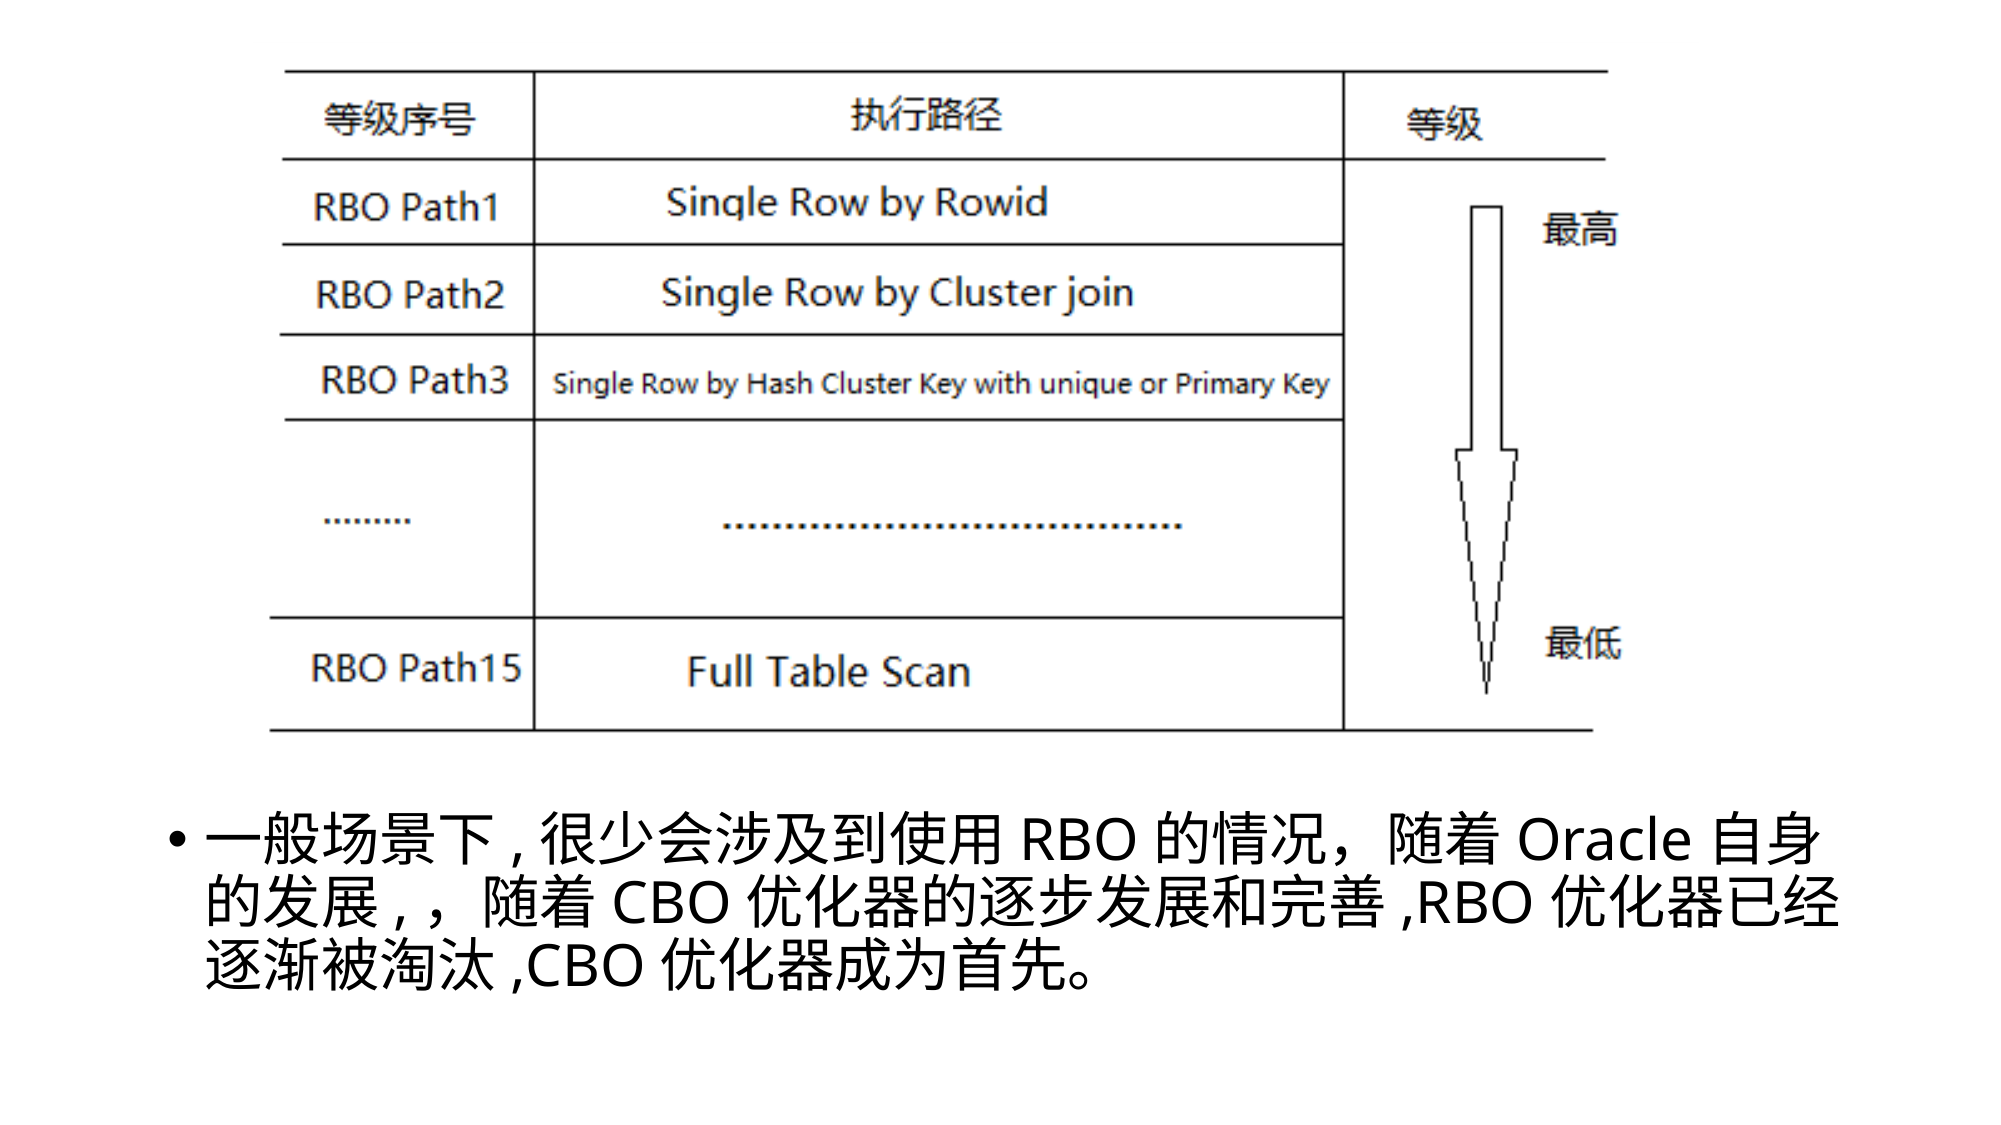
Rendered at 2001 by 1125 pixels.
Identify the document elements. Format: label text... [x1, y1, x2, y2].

picture [253, 41, 1699, 771]
list 一般场景下,很少会涉及到使用RBO的情况，随着Oracle自身的发展,，随着CBO优化器的逐步发展和完善,RBO优化器已经逐渐被淘汰,CBO优化器成为首先。 [152, 41, 1863, 1014]
